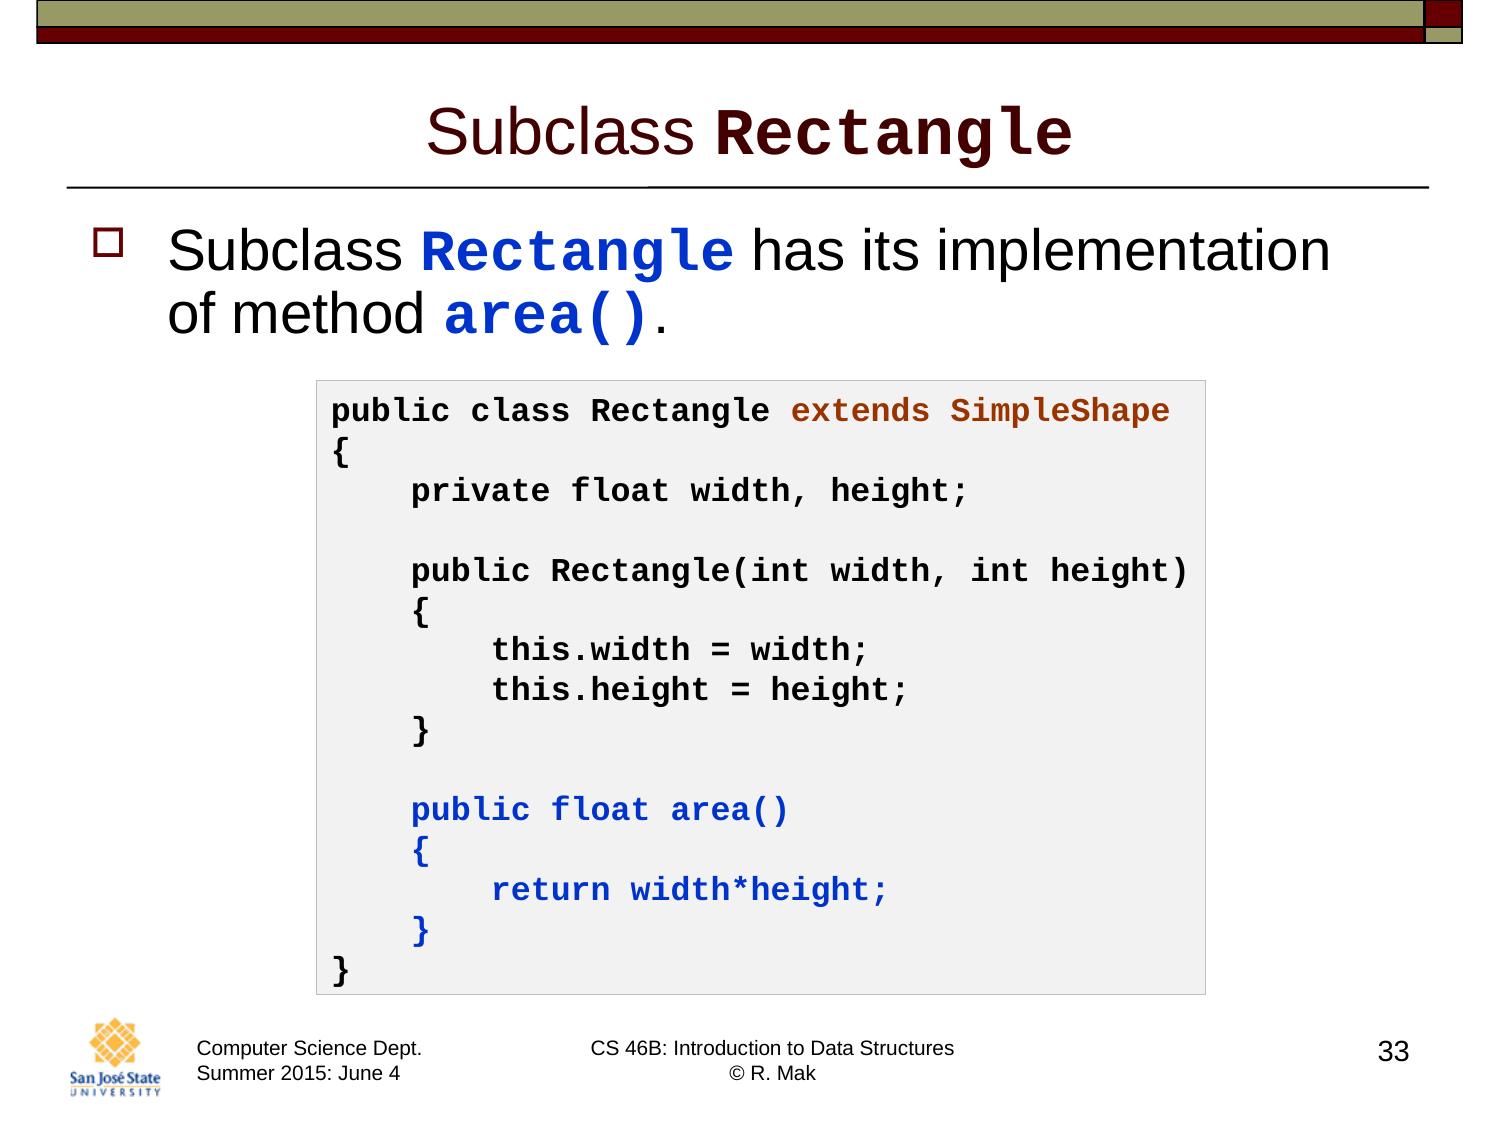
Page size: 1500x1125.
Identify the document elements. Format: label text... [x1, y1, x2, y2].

title Subclass Rectangle [75, 67, 1425, 175]
slide_number 33 [1112, 1025, 1425, 1100]
list Subclass Rectangle has its implementation of method area(). [75, 212, 1425, 368]
text_box public class Rectangle extends SimpleShape { private float width, height; public Rectangle(int width, int height) { this.width = width; this.height = height; } public float area() { return width*height; } } [316, 380, 1206, 995]
picture [60, 1012, 166, 1112]
